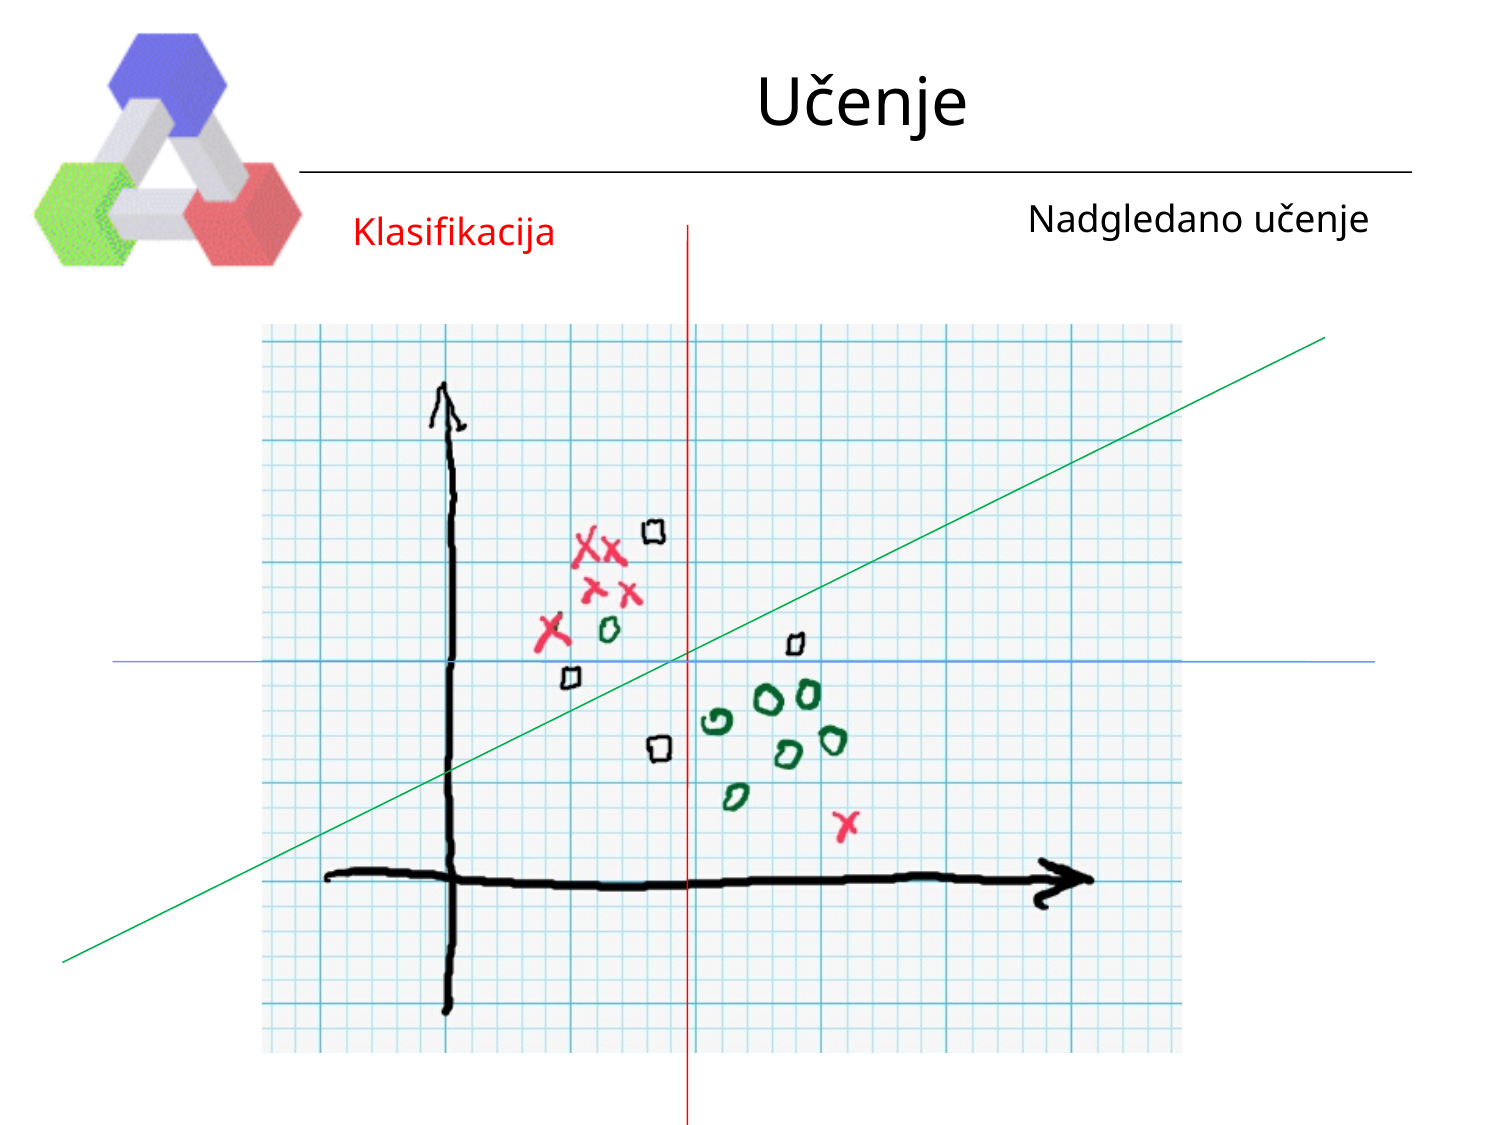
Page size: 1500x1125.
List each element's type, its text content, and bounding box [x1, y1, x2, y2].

text_box [1185, 336, 1326, 408]
text_box [62, 865, 257, 964]
text_box Učenje [300, 42, 1425, 155]
picture [0, 0, 1500, 1125]
text_box Klasifikacija [337, 200, 750, 260]
text_box Nadgledano učenje [1012, 187, 1425, 293]
